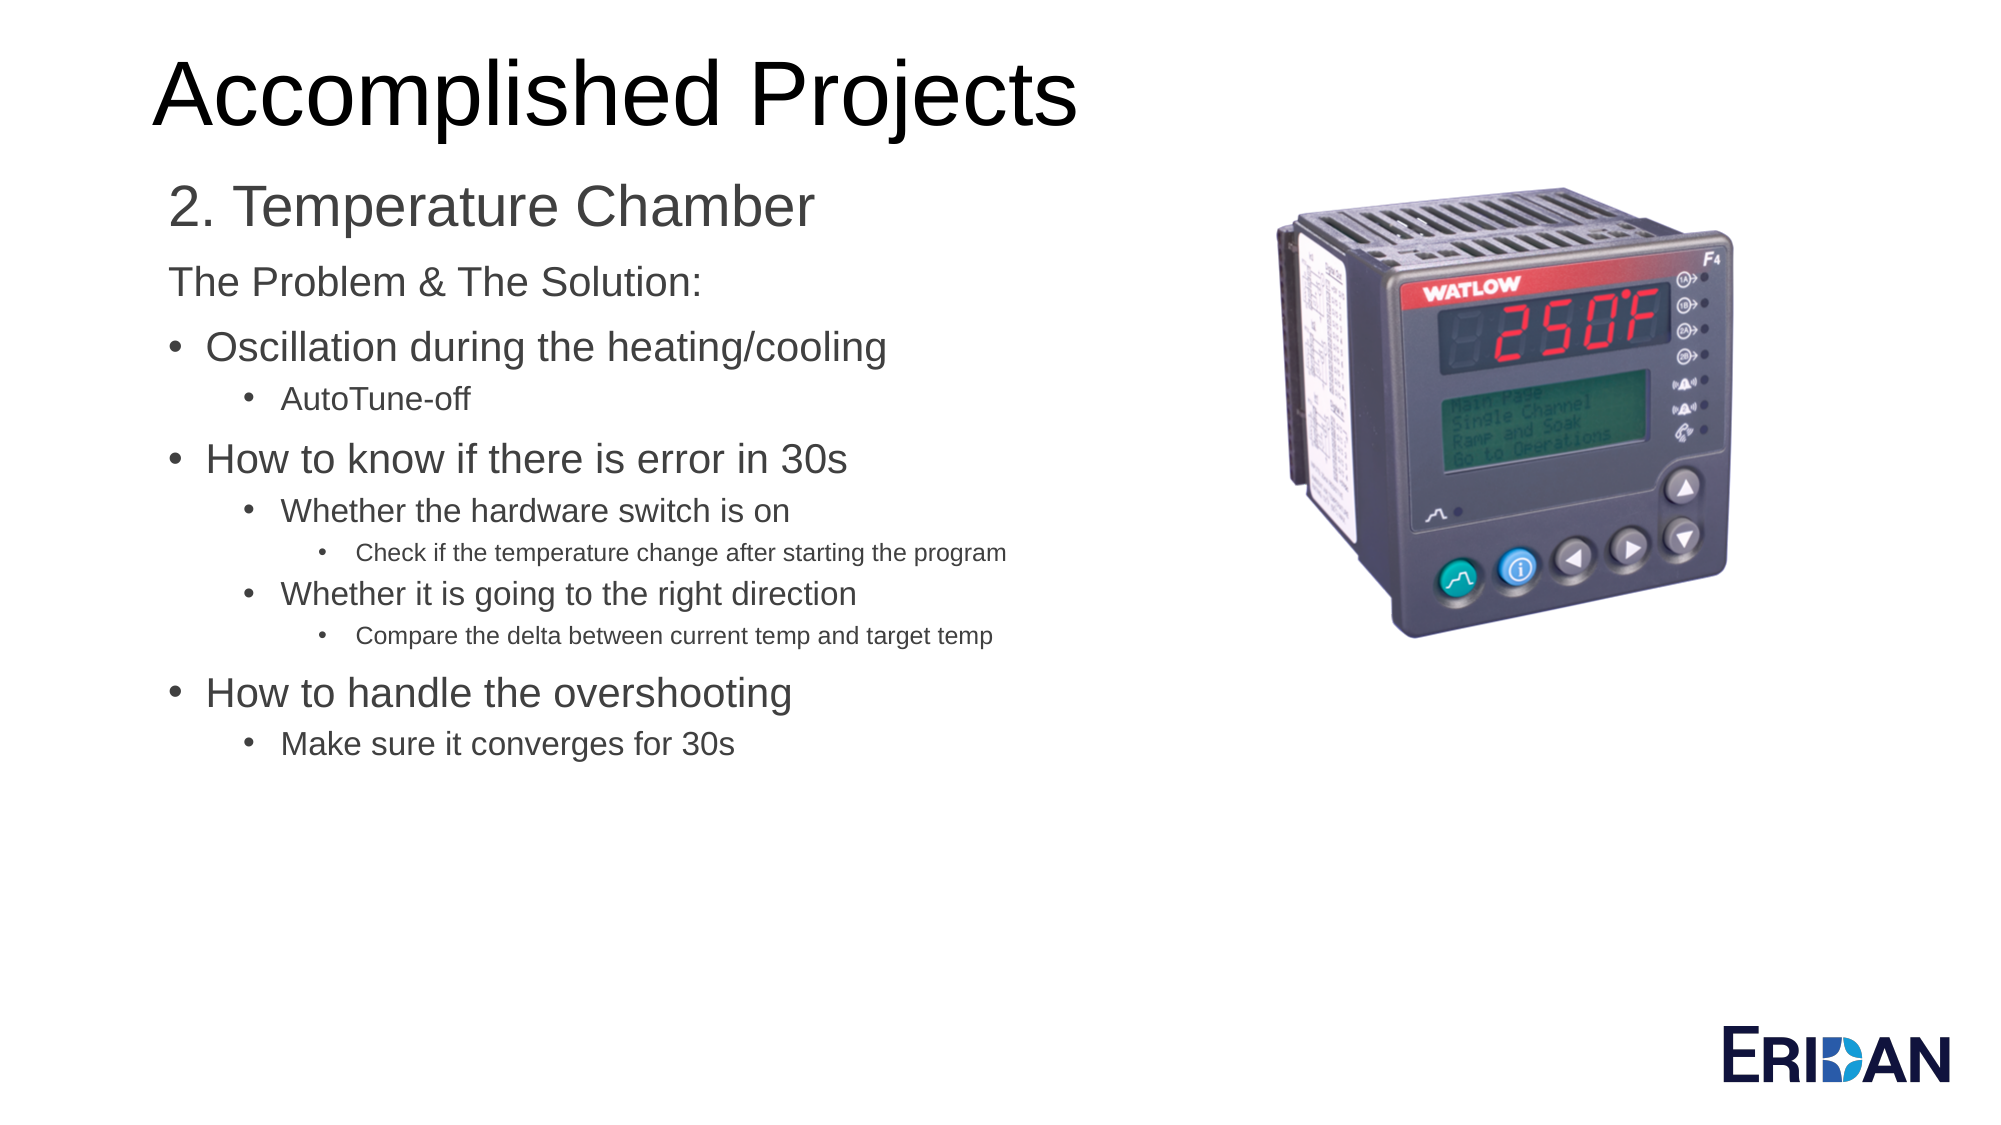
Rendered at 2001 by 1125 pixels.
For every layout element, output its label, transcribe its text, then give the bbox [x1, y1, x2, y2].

title Accomplished Projects [137, 38, 1863, 166]
picture [1260, 168, 1750, 658]
picture [1691, 993, 1982, 1115]
list 2. Temperature Chamber The Problem & The Solution: Oscillation during the heating/cooling AutoTune-off How to know if there is error in 30s Whether the hardware switch is on Check if the temperature change after starting the program Whether it is going to the right direction Compare the delta between current temp and target temp How to handle the overshooting Make sure it converges for 30s [153, 168, 1879, 883]
